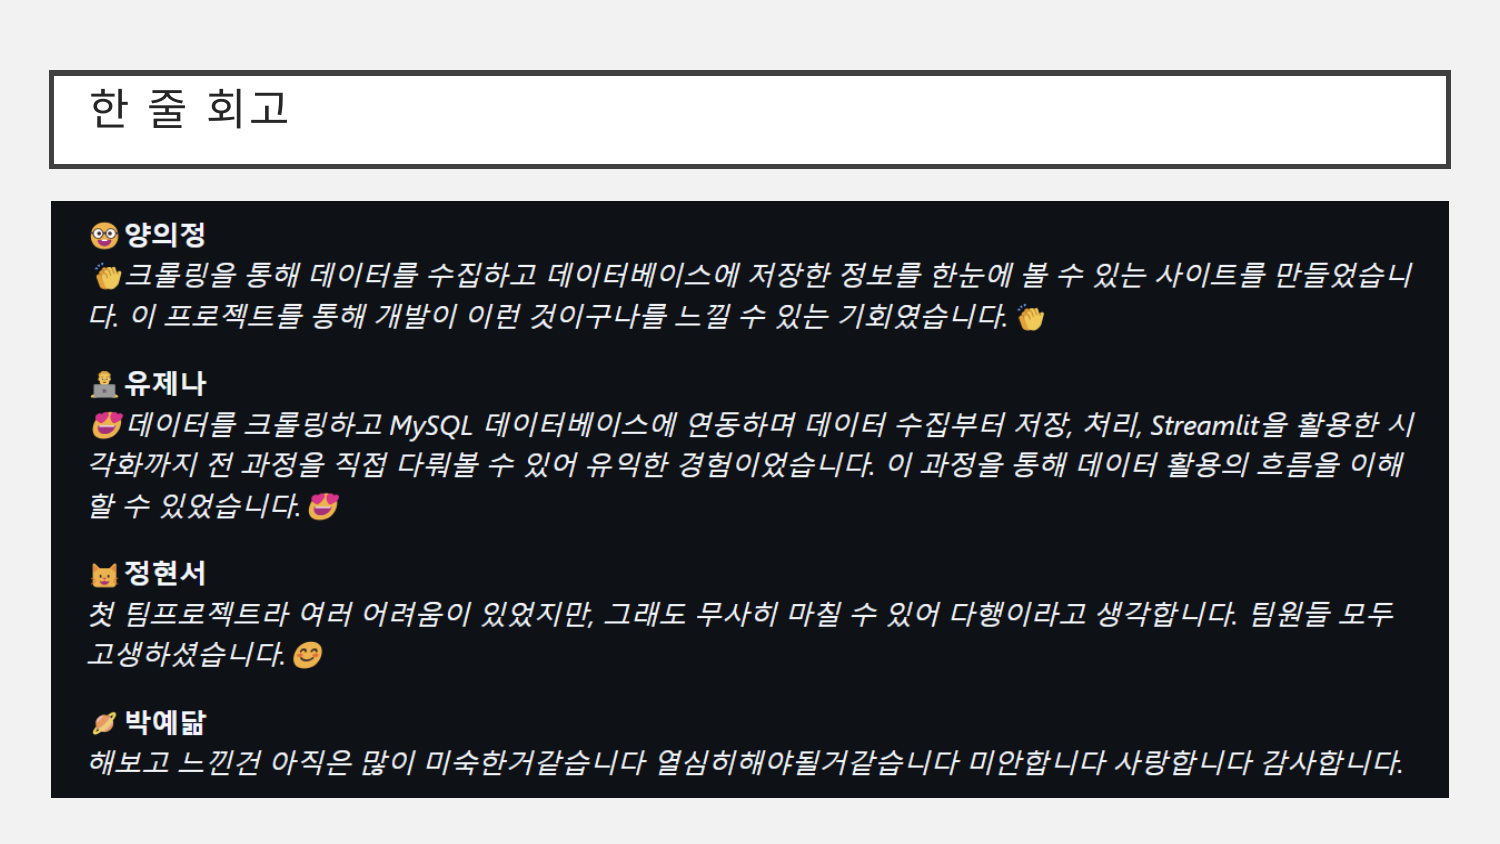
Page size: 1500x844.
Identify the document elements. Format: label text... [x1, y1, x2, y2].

title 한 줄 회고 [49, 70, 1451, 169]
picture [51, 201, 1449, 798]
